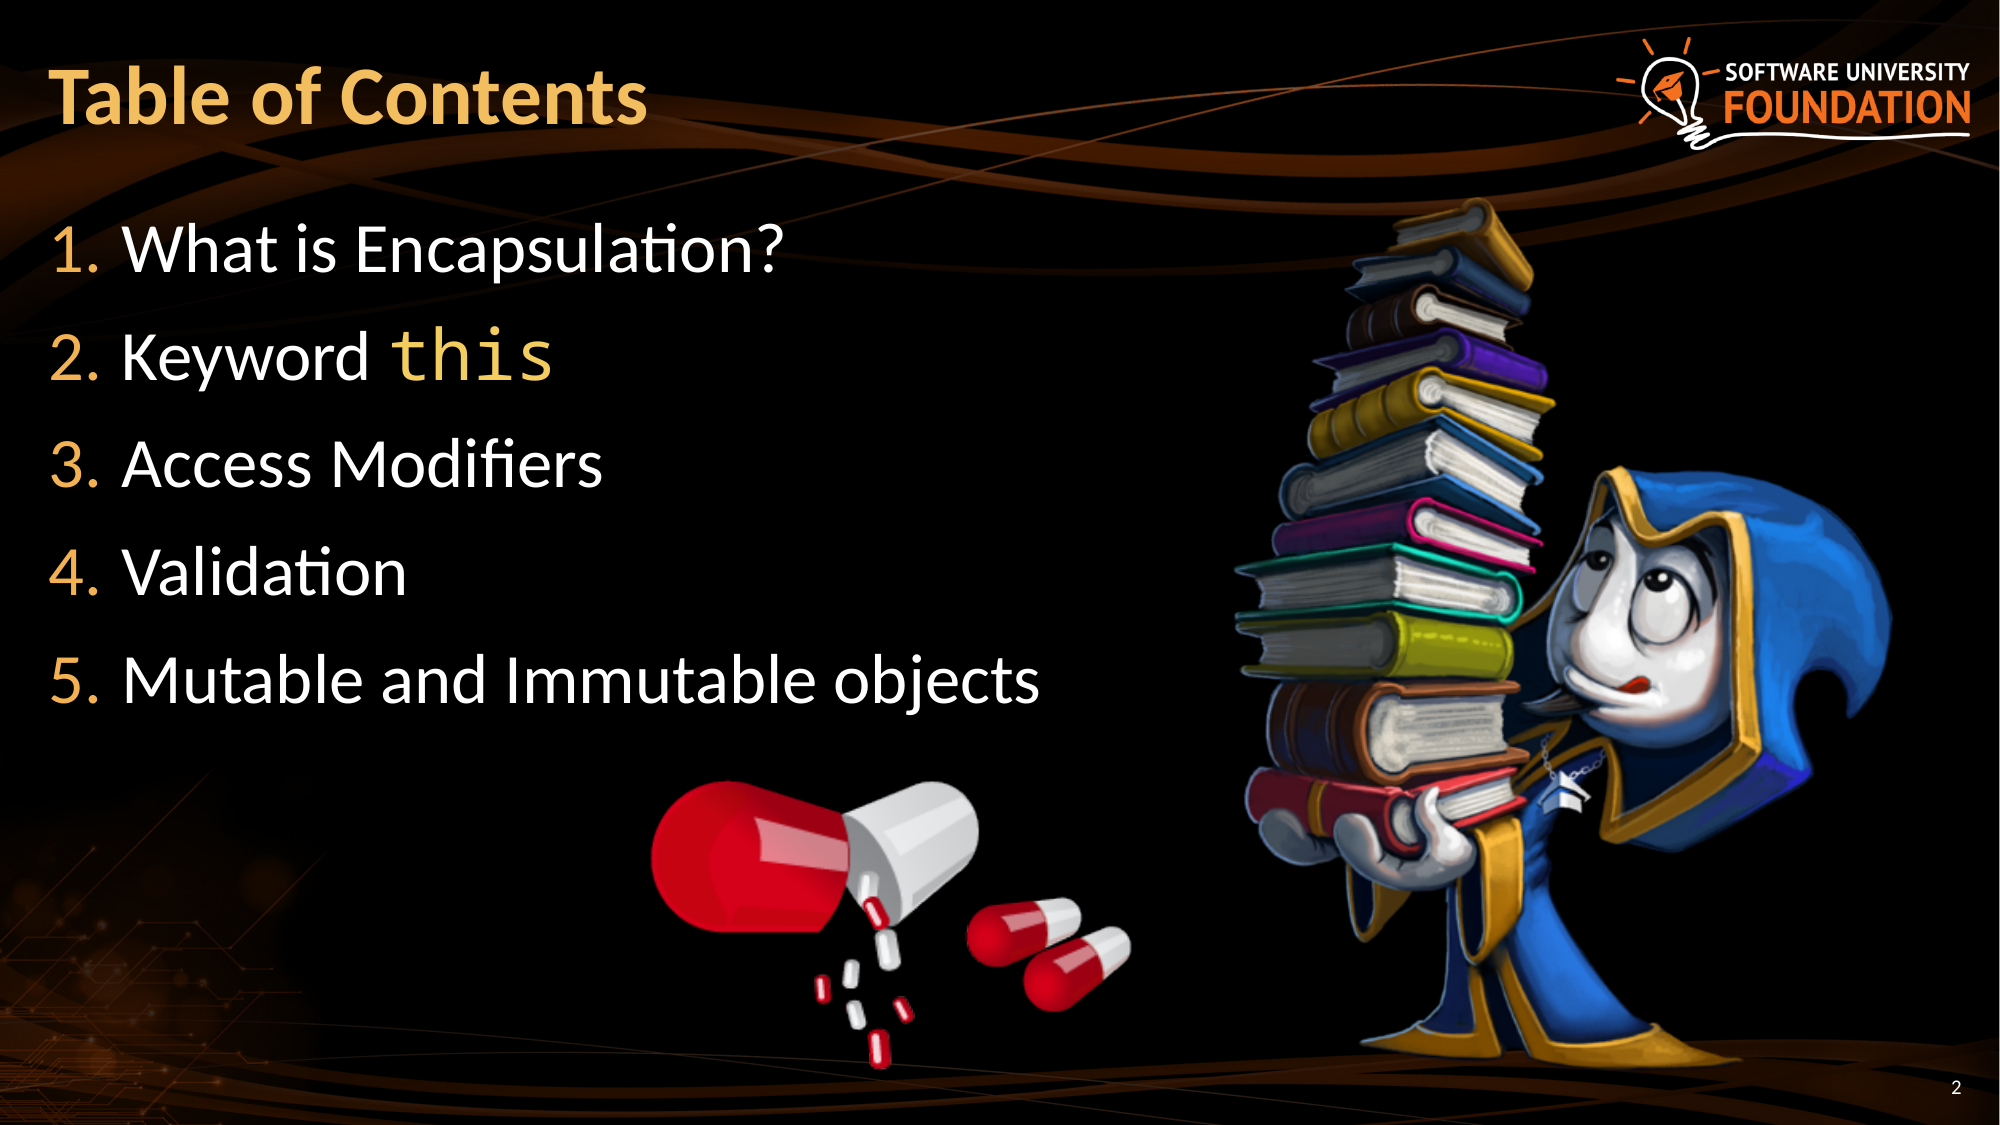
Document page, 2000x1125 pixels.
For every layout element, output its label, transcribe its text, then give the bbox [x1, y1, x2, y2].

list What is Encapsulation? Keyword this Access Modifiers Validation Mutable and Immutable objects [31, 195, 1968, 1103]
title Table of Contents [30, 6, 1602, 189]
picture [0, 0, 2000, 1125]
